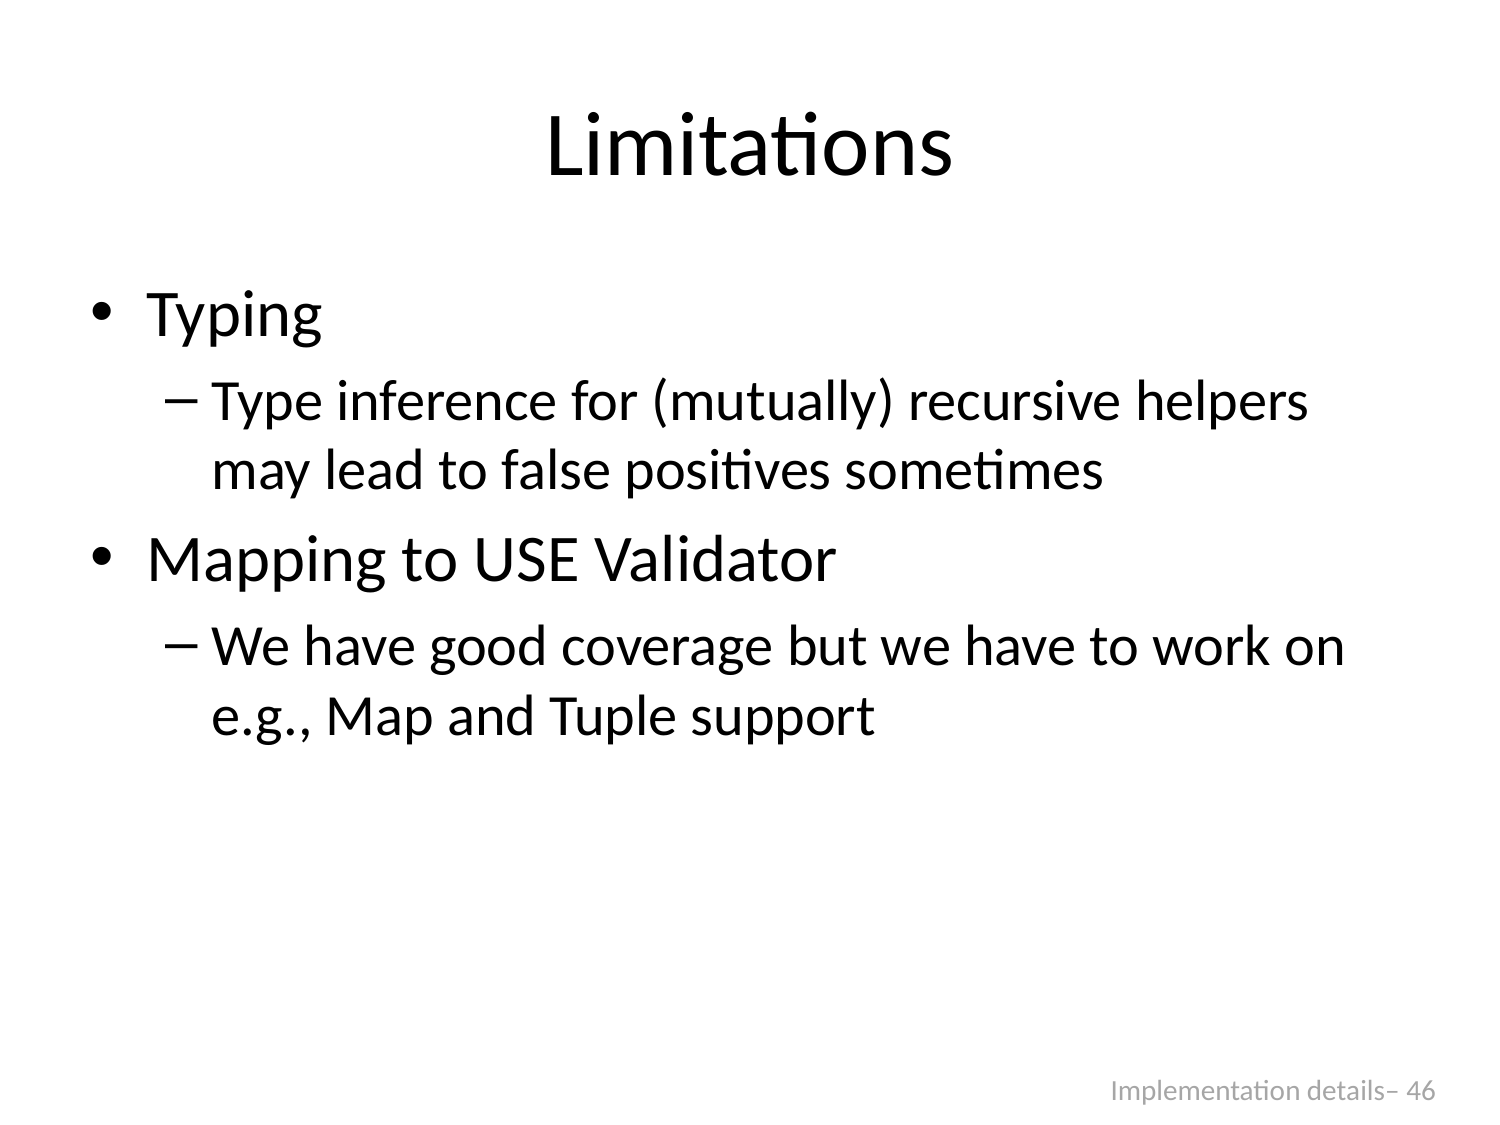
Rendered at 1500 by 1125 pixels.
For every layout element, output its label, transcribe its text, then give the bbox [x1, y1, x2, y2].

list Typing Type inference for (mutually) recursive helpers may lead to false positives sometimes Mapping to USE Validator We have good coverage but we have to work on e.g., Map and Tuple support [75, 262, 1425, 1005]
title Limitations [75, 45, 1425, 233]
text_box Implementation details– 46 [1095, 1064, 1500, 1115]
